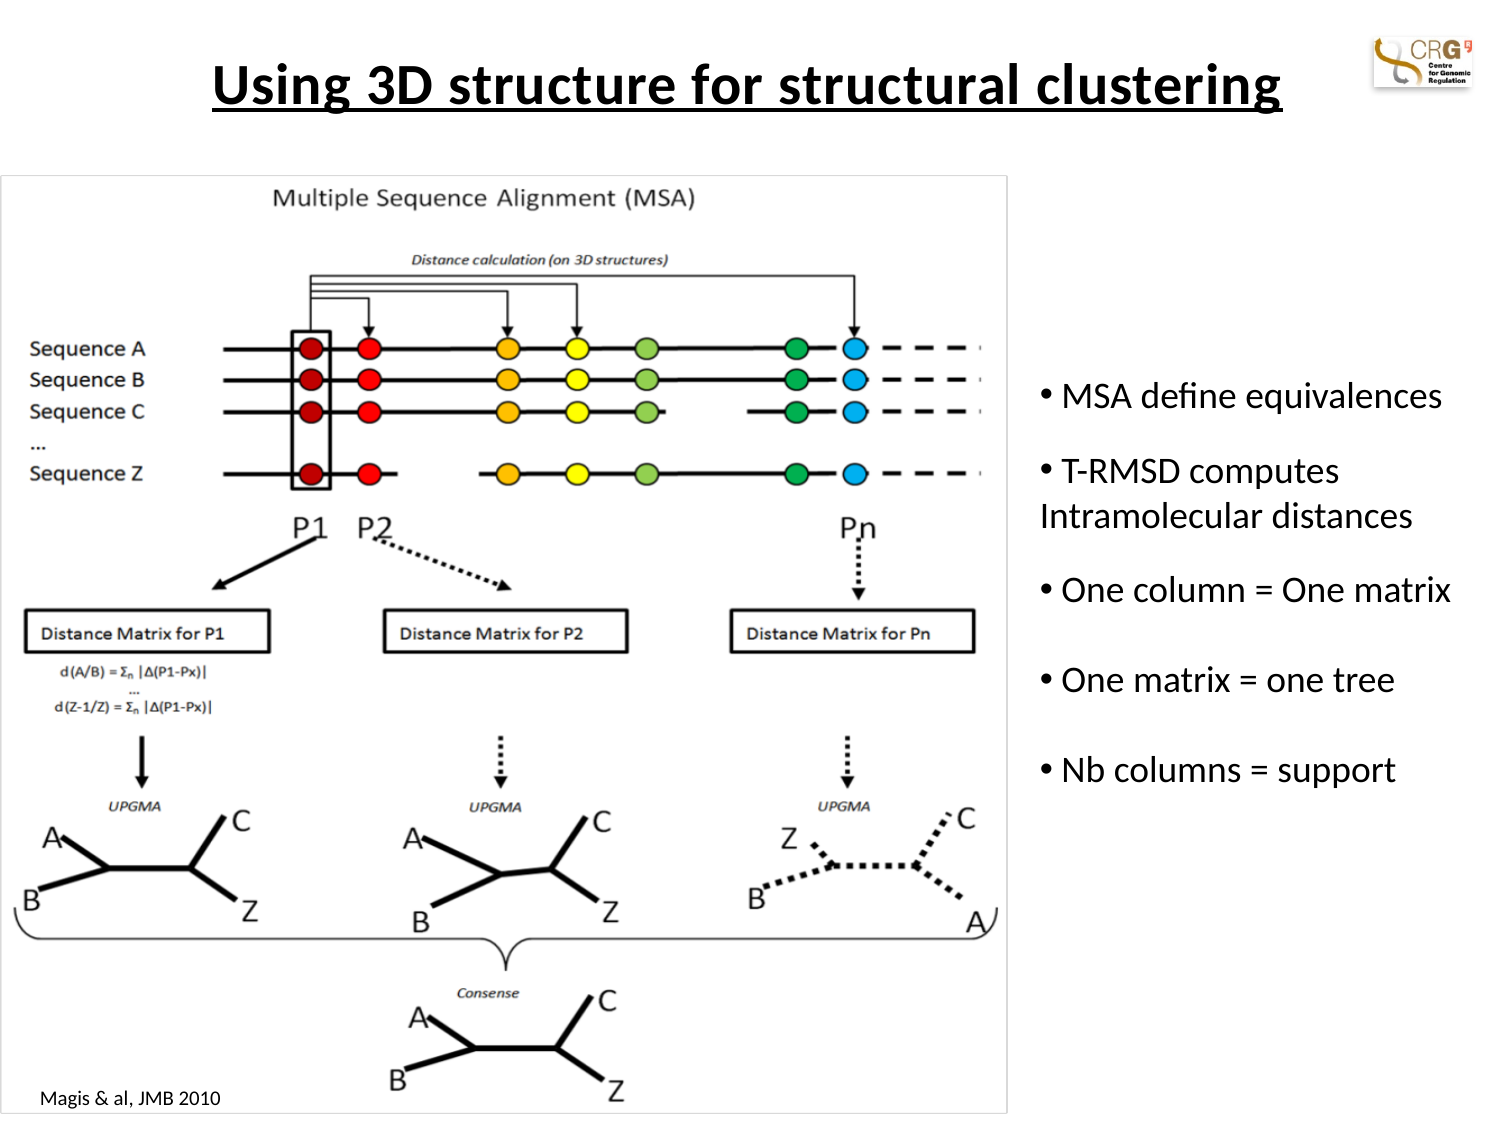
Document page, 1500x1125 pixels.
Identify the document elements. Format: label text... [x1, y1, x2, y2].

text_box Using 3D structure for structural clustering [0, 39, 1500, 124]
picture [1374, 37, 1472, 88]
text_box MSA define equivalences T-RMSD computes Intramolecular distances One column = One matrix One matrix = one tree Nb columns = support [1025, 363, 1500, 888]
picture [0, 175, 1008, 1114]
